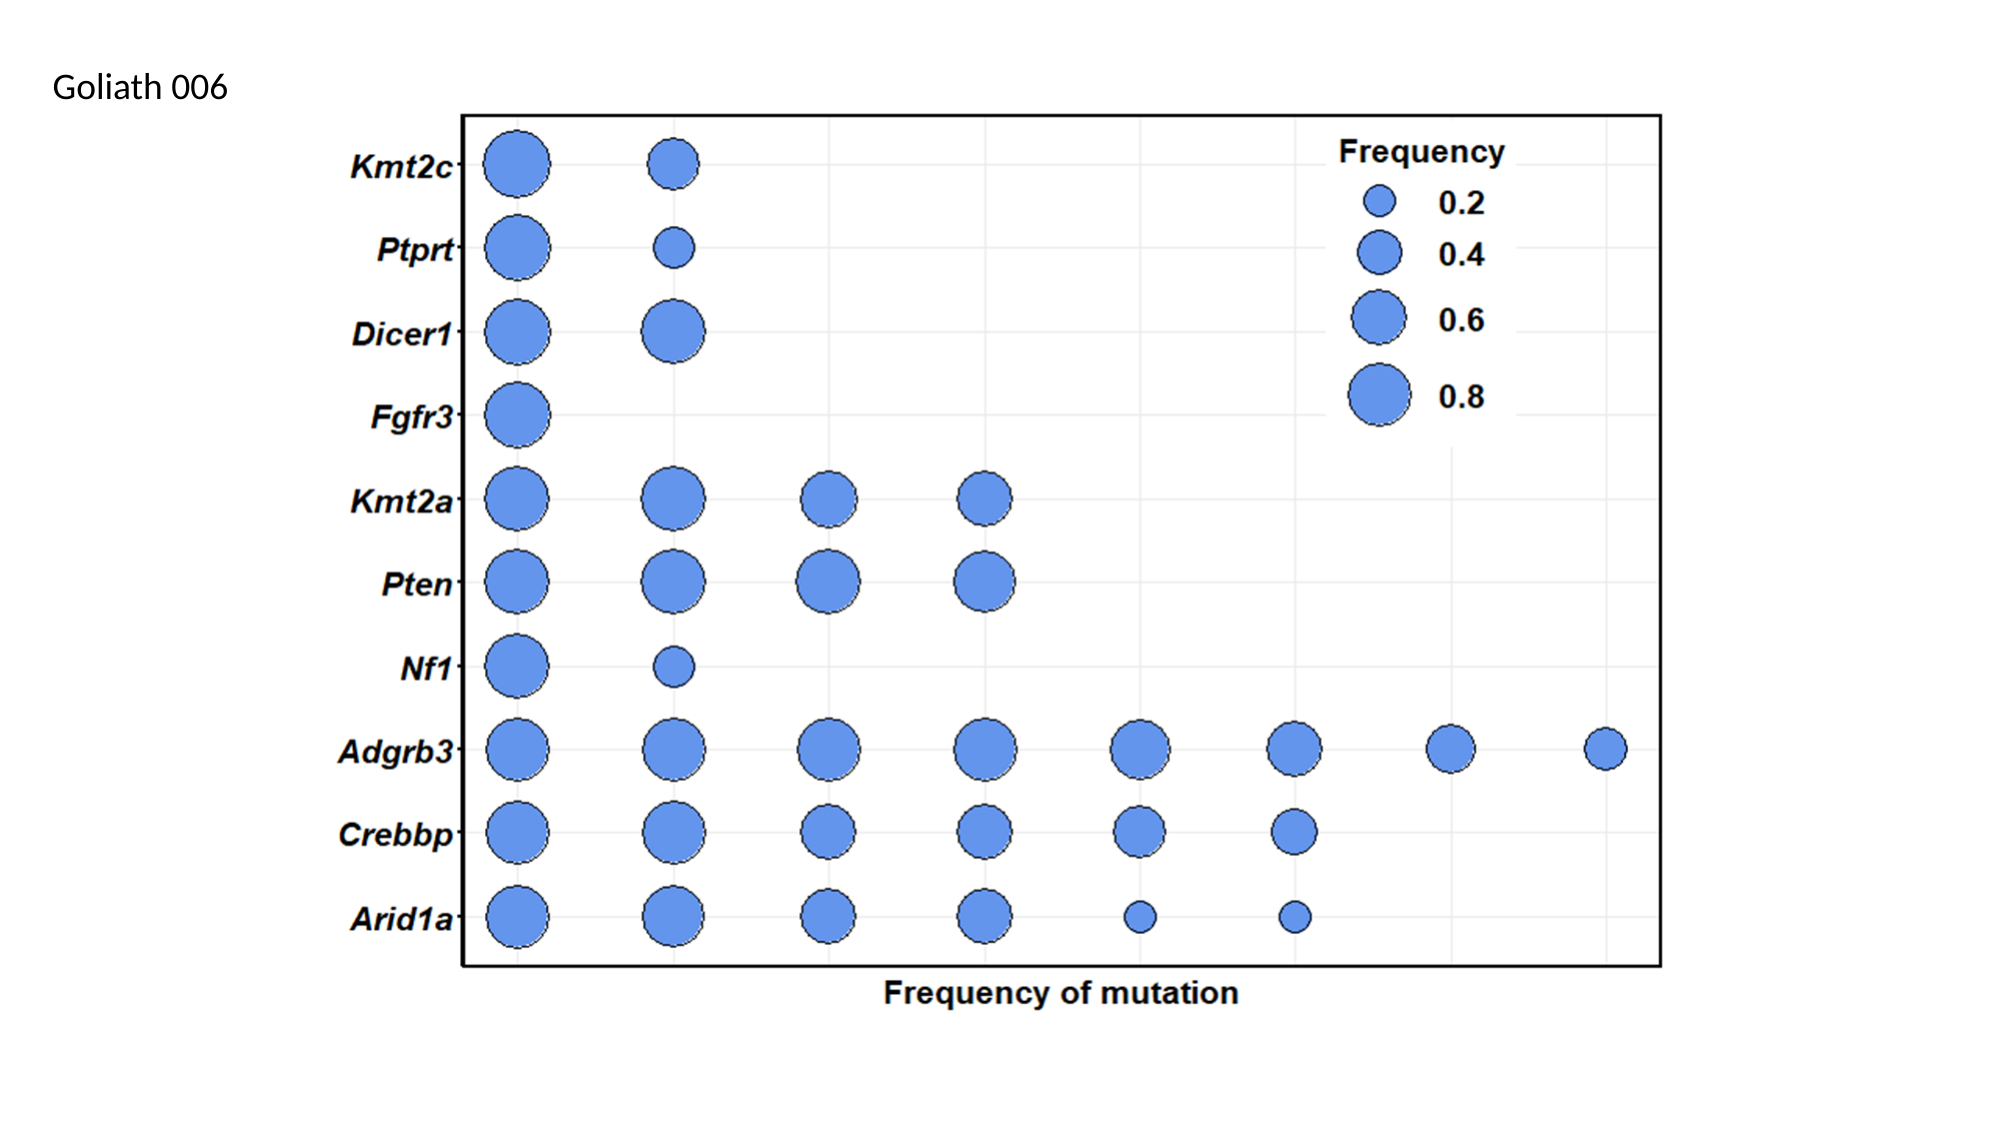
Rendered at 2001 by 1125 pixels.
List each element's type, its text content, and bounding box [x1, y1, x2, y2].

text_box Goliath 006 [37, 54, 279, 115]
picture [326, 103, 1673, 1021]
